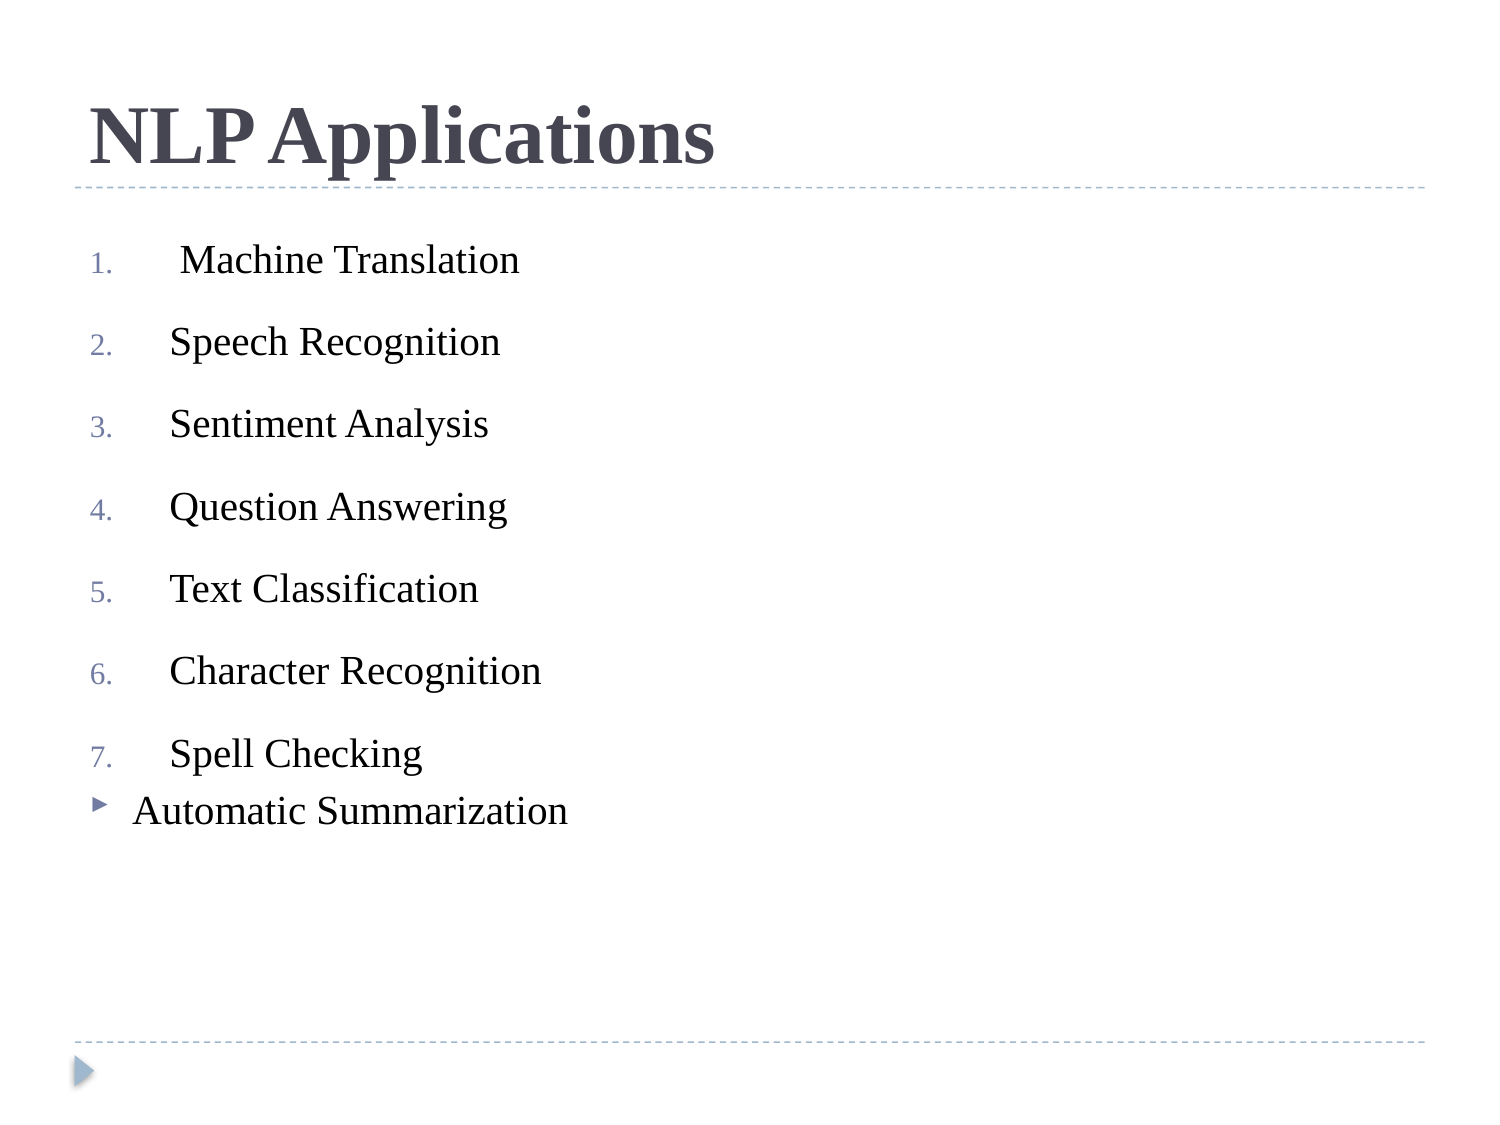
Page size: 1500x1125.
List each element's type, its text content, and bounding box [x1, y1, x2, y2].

list Machine Translation Speech Recognition Sentiment Analysis Question Answering Text Classification Character Recognition Spell Checking Automatic Summarization [75, 200, 1425, 1050]
title NLP Applications [75, 24, 1425, 188]
